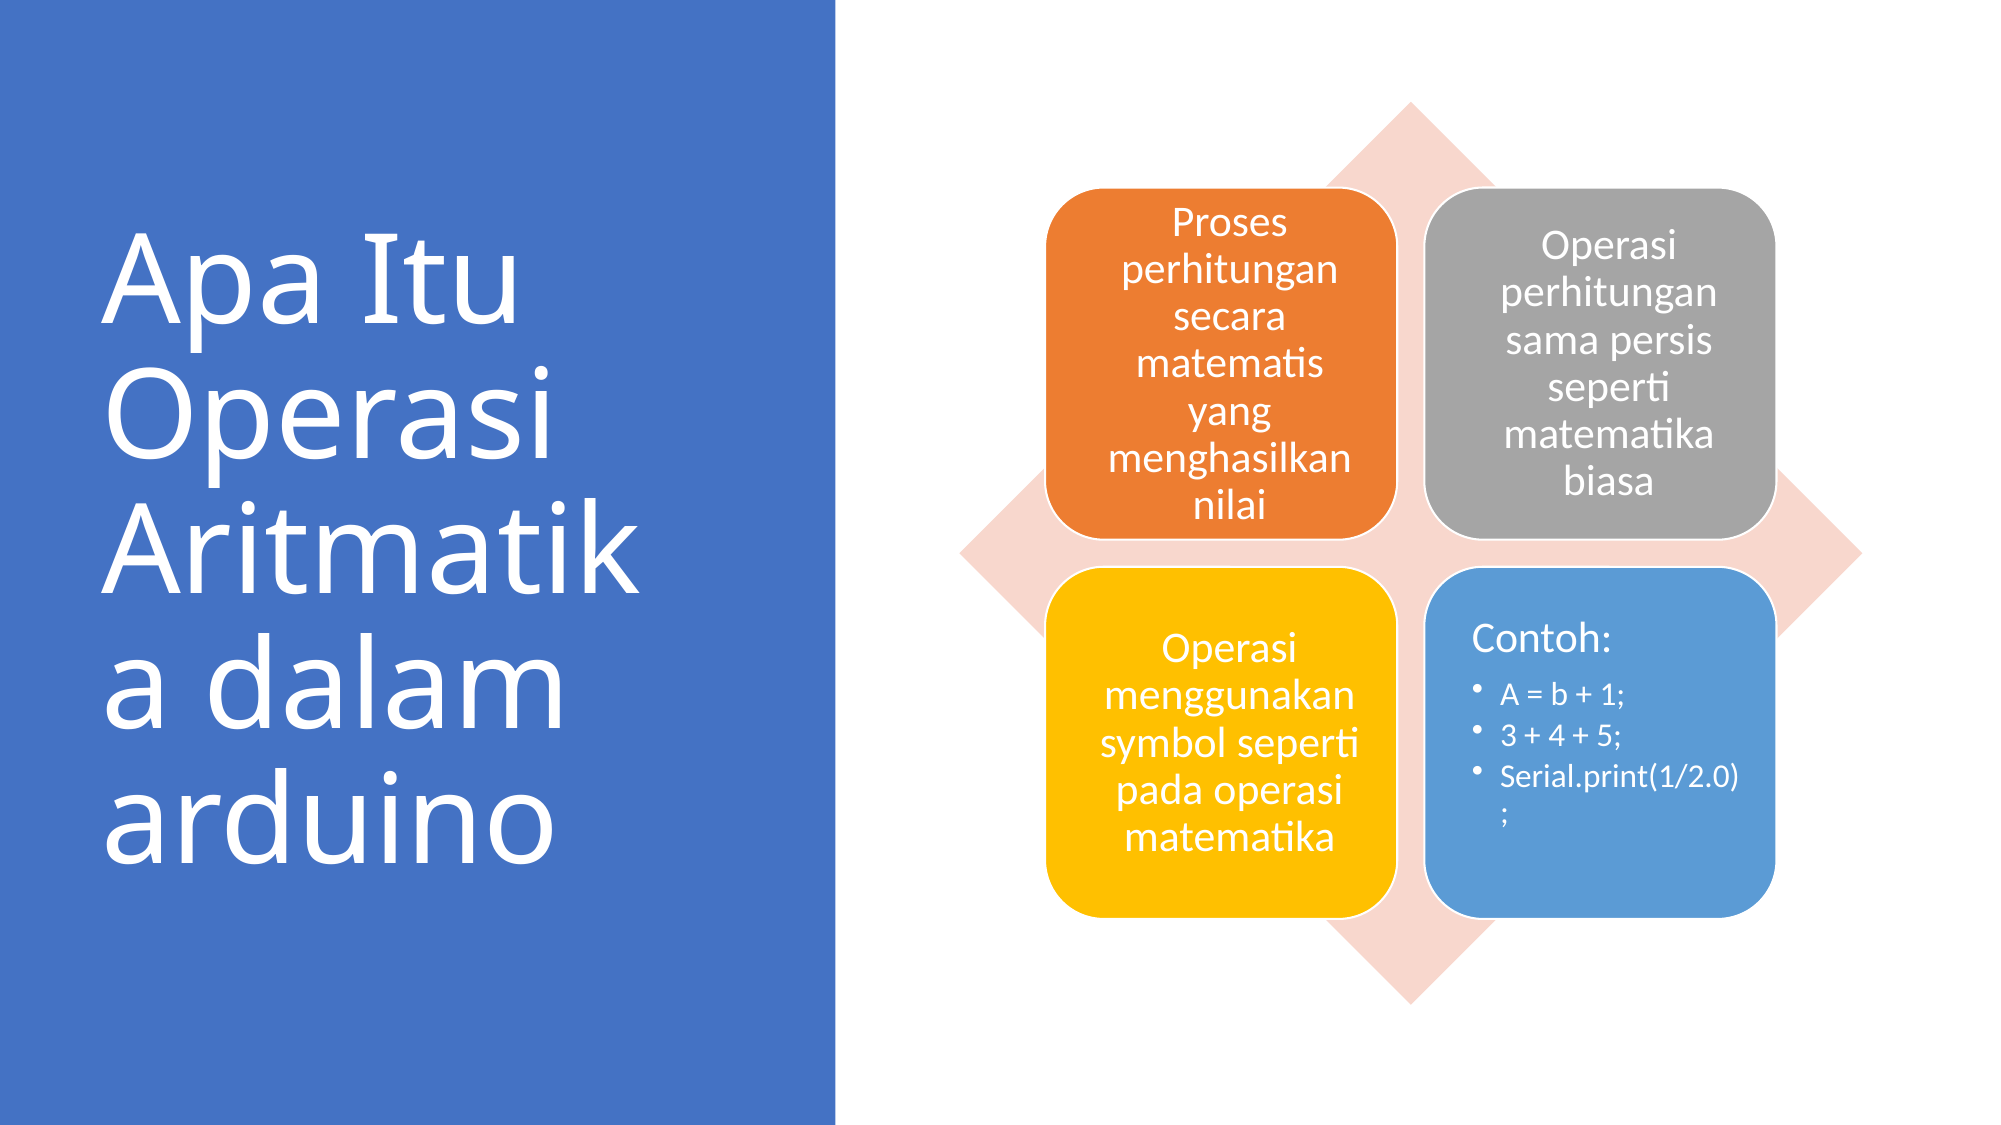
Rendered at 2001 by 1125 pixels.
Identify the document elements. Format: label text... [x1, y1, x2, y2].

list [897, 101, 1925, 1005]
title Apa Itu Operasi Aritmatika dalam arduino [86, 101, 711, 1005]
text_box [0, 0, 836, 1125]
